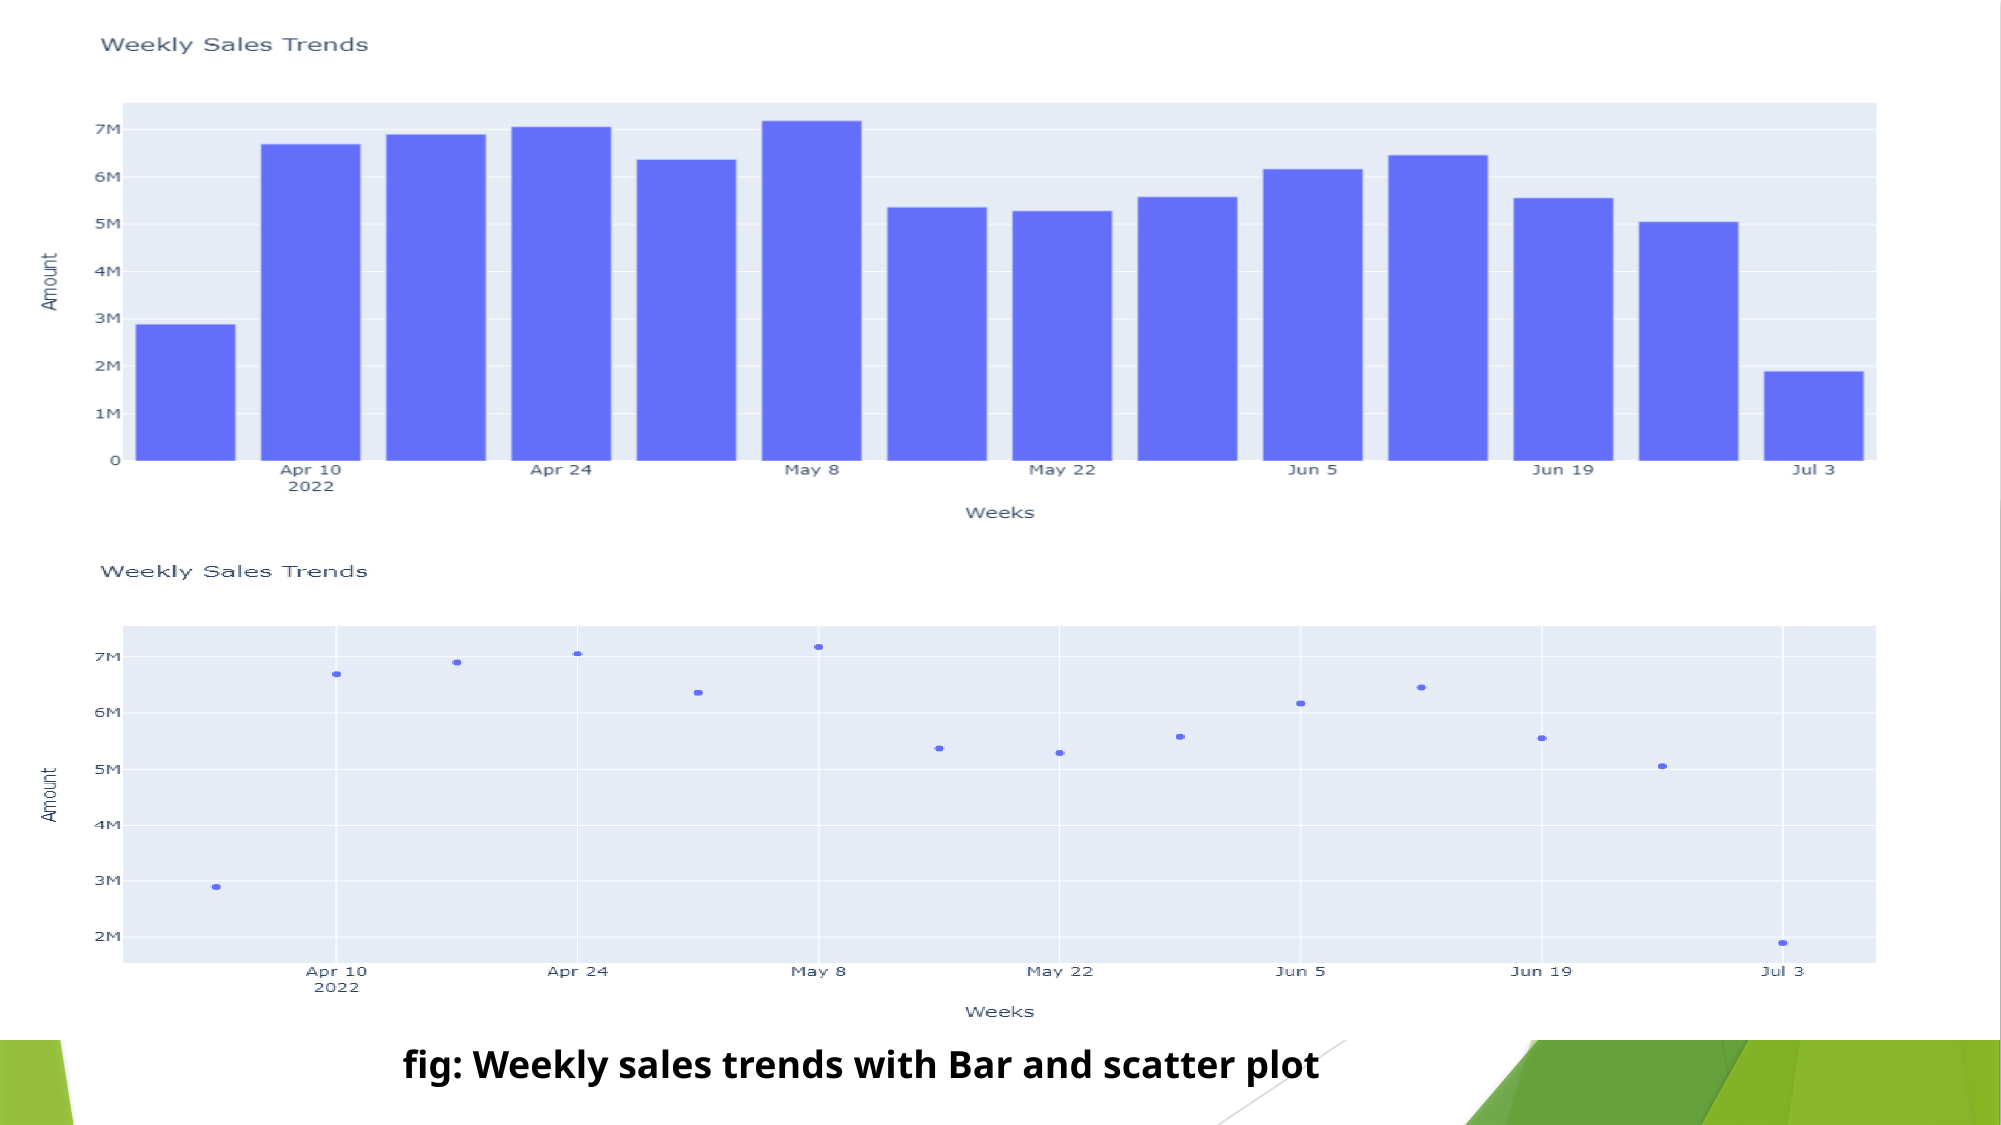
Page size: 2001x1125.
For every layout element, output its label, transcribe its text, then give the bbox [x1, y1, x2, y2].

text_box fig: Weekly sales trends with Bar and scatter plot [300, 1051, 1877, 1093]
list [0, 0, 2000, 528]
picture [0, 528, 2000, 1040]
